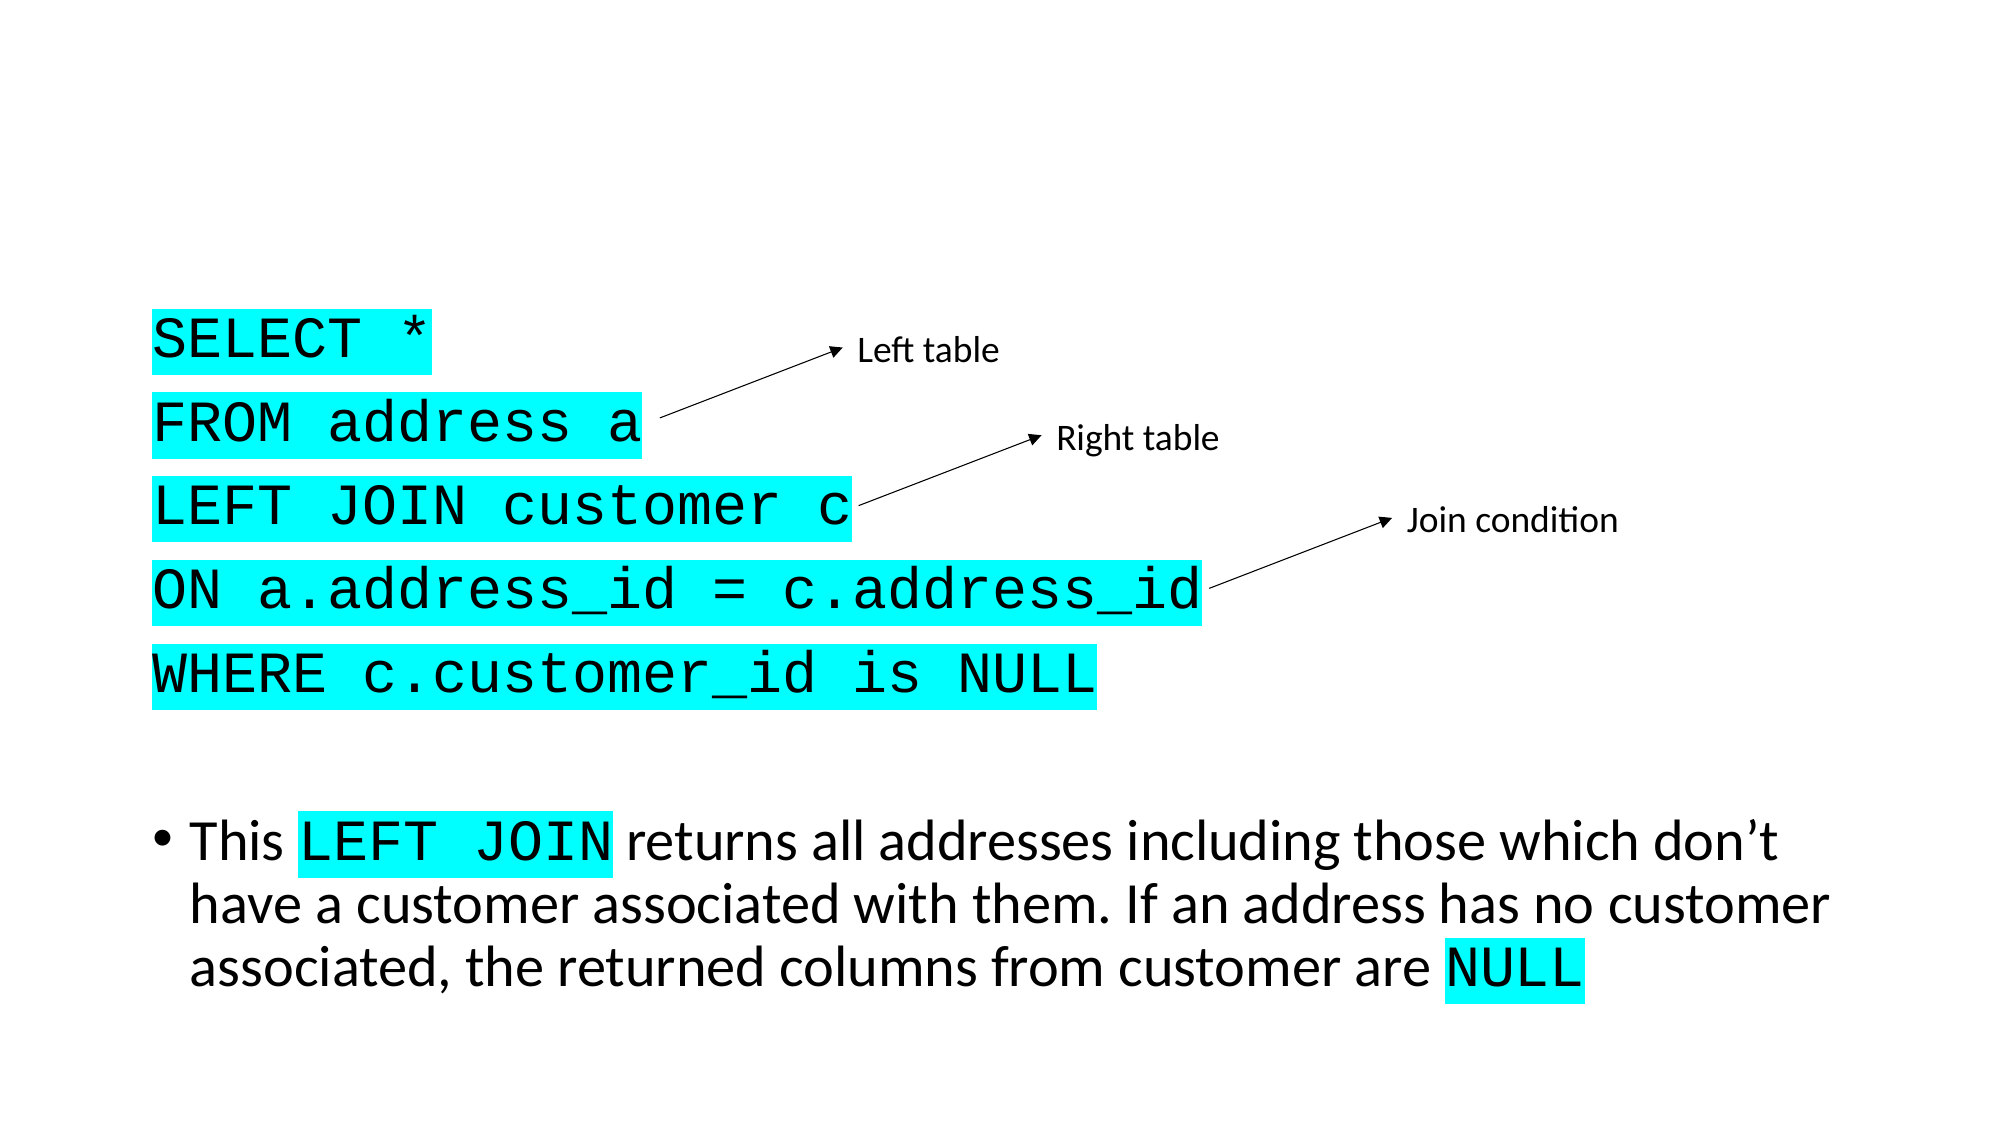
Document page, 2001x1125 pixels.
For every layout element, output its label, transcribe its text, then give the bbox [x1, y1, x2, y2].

text_box Left table [842, 317, 1141, 378]
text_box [659, 347, 843, 418]
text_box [1209, 518, 1393, 589]
text_box Right table [1041, 405, 1340, 466]
list SELECT * FROM address a LEFT JOIN customer c ON a.address_id = c.address_id WHERE c.customer_id is NULL This LEFT JOIN returns all addresses including those which don’t have a customer associated with them. If an address has no customer associated, the returned columns from customer are NULL [137, 299, 1863, 1014]
text_box Join condition [1392, 488, 1691, 548]
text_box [858, 435, 1042, 506]
